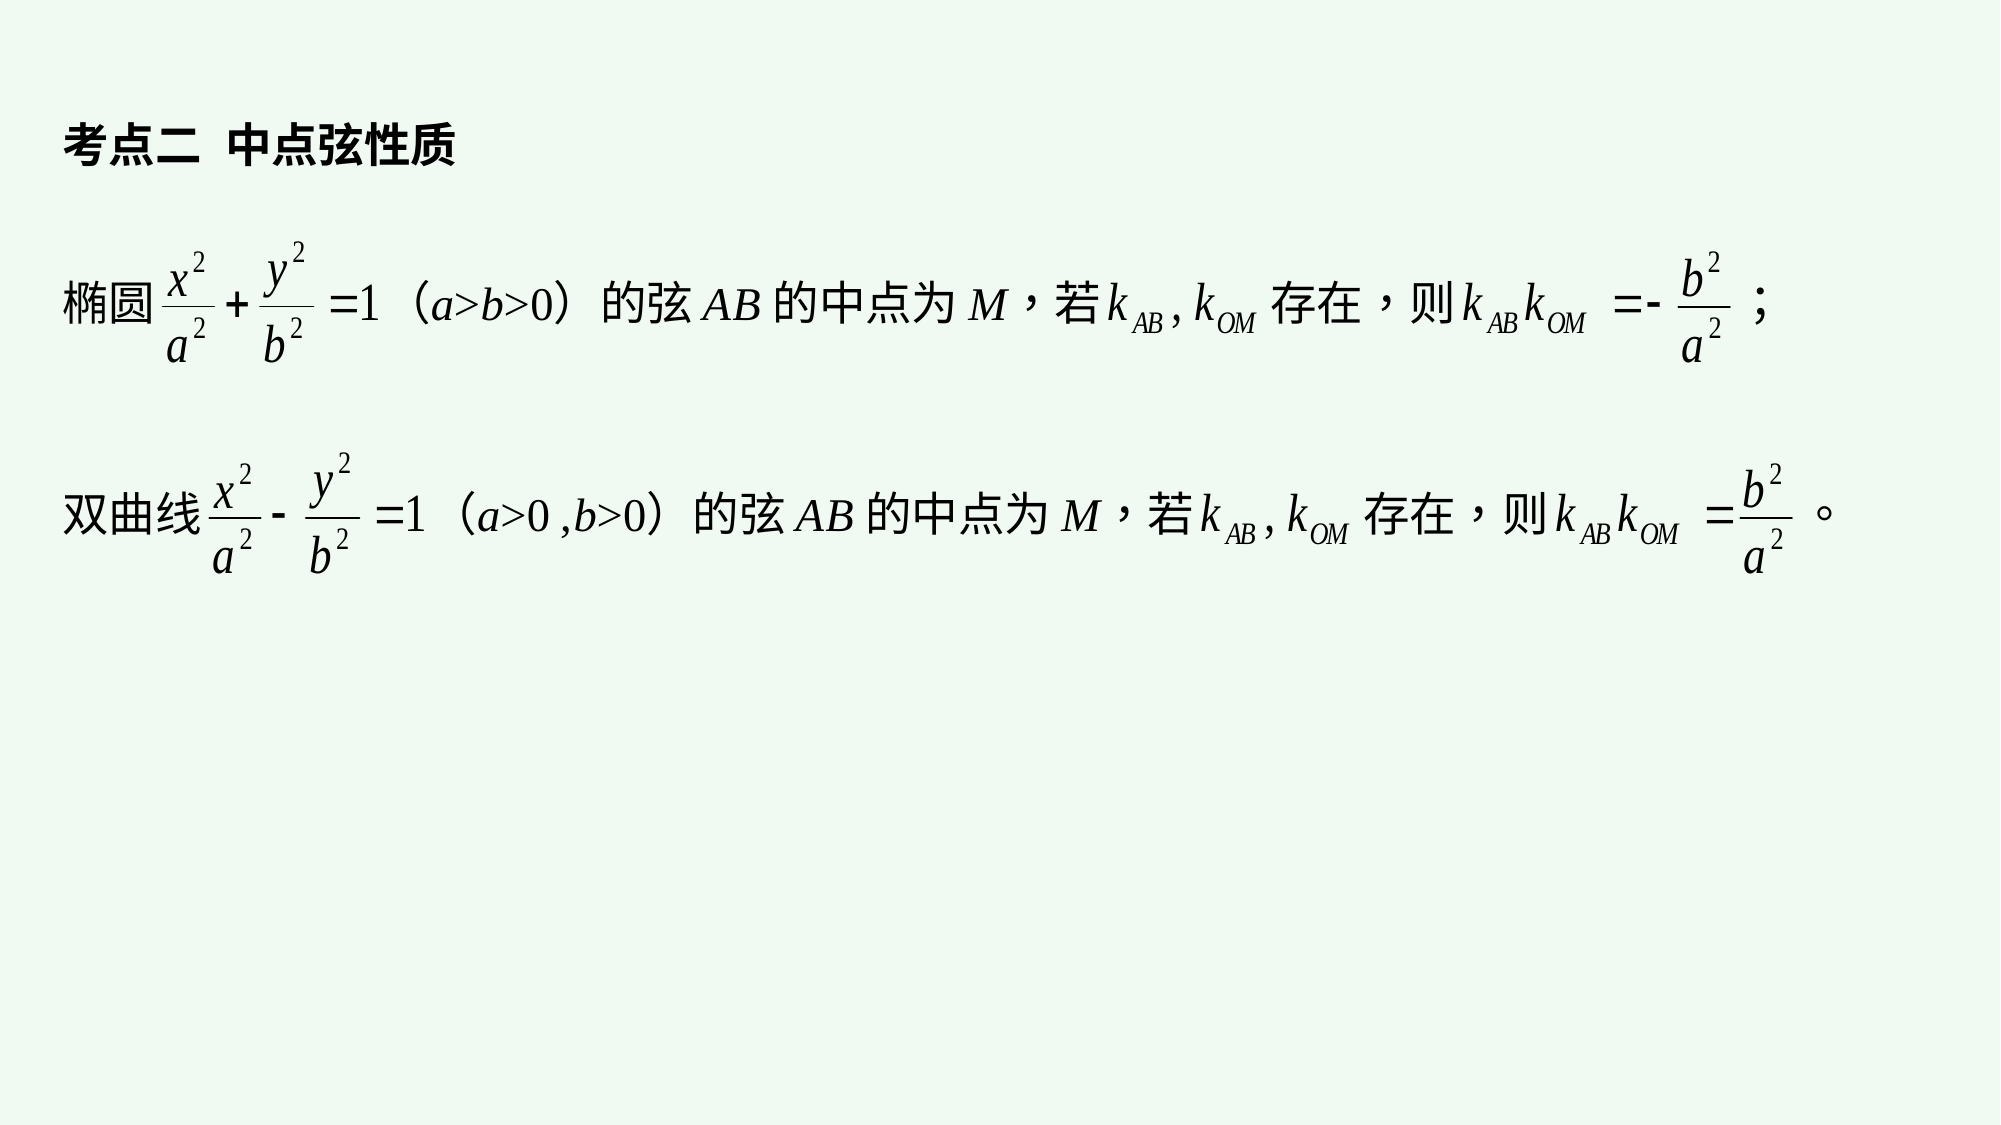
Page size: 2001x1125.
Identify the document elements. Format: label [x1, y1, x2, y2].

text_box [62, 91, 1901, 685]
